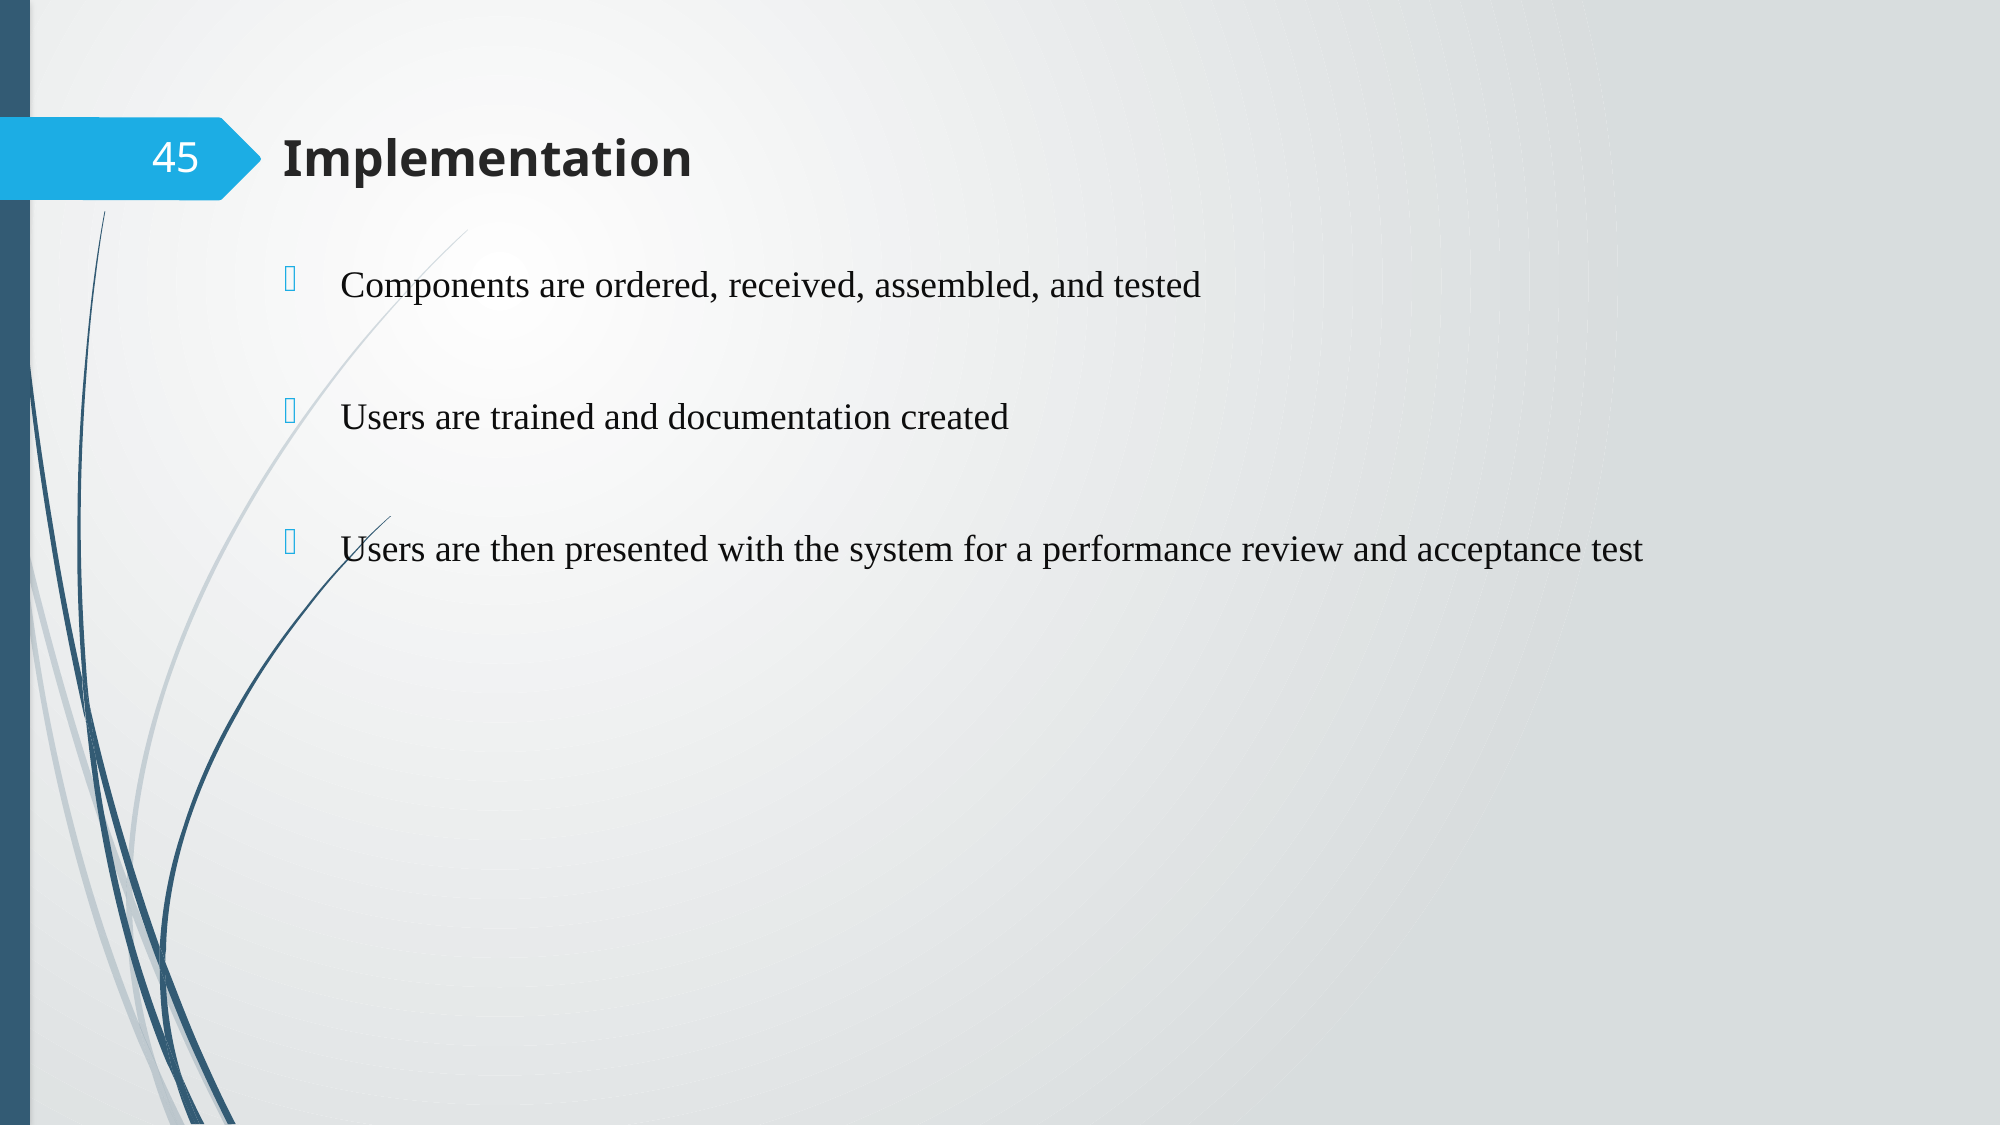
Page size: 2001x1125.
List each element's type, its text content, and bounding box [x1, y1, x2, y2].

title Implementation [269, 119, 1731, 215]
slide_number 45 [87, 129, 216, 190]
list Components are ordered, received, assembled, and tested Users are trained and documentation created Users are then presented with the system for a performance review and acceptance test [269, 252, 1732, 1006]
